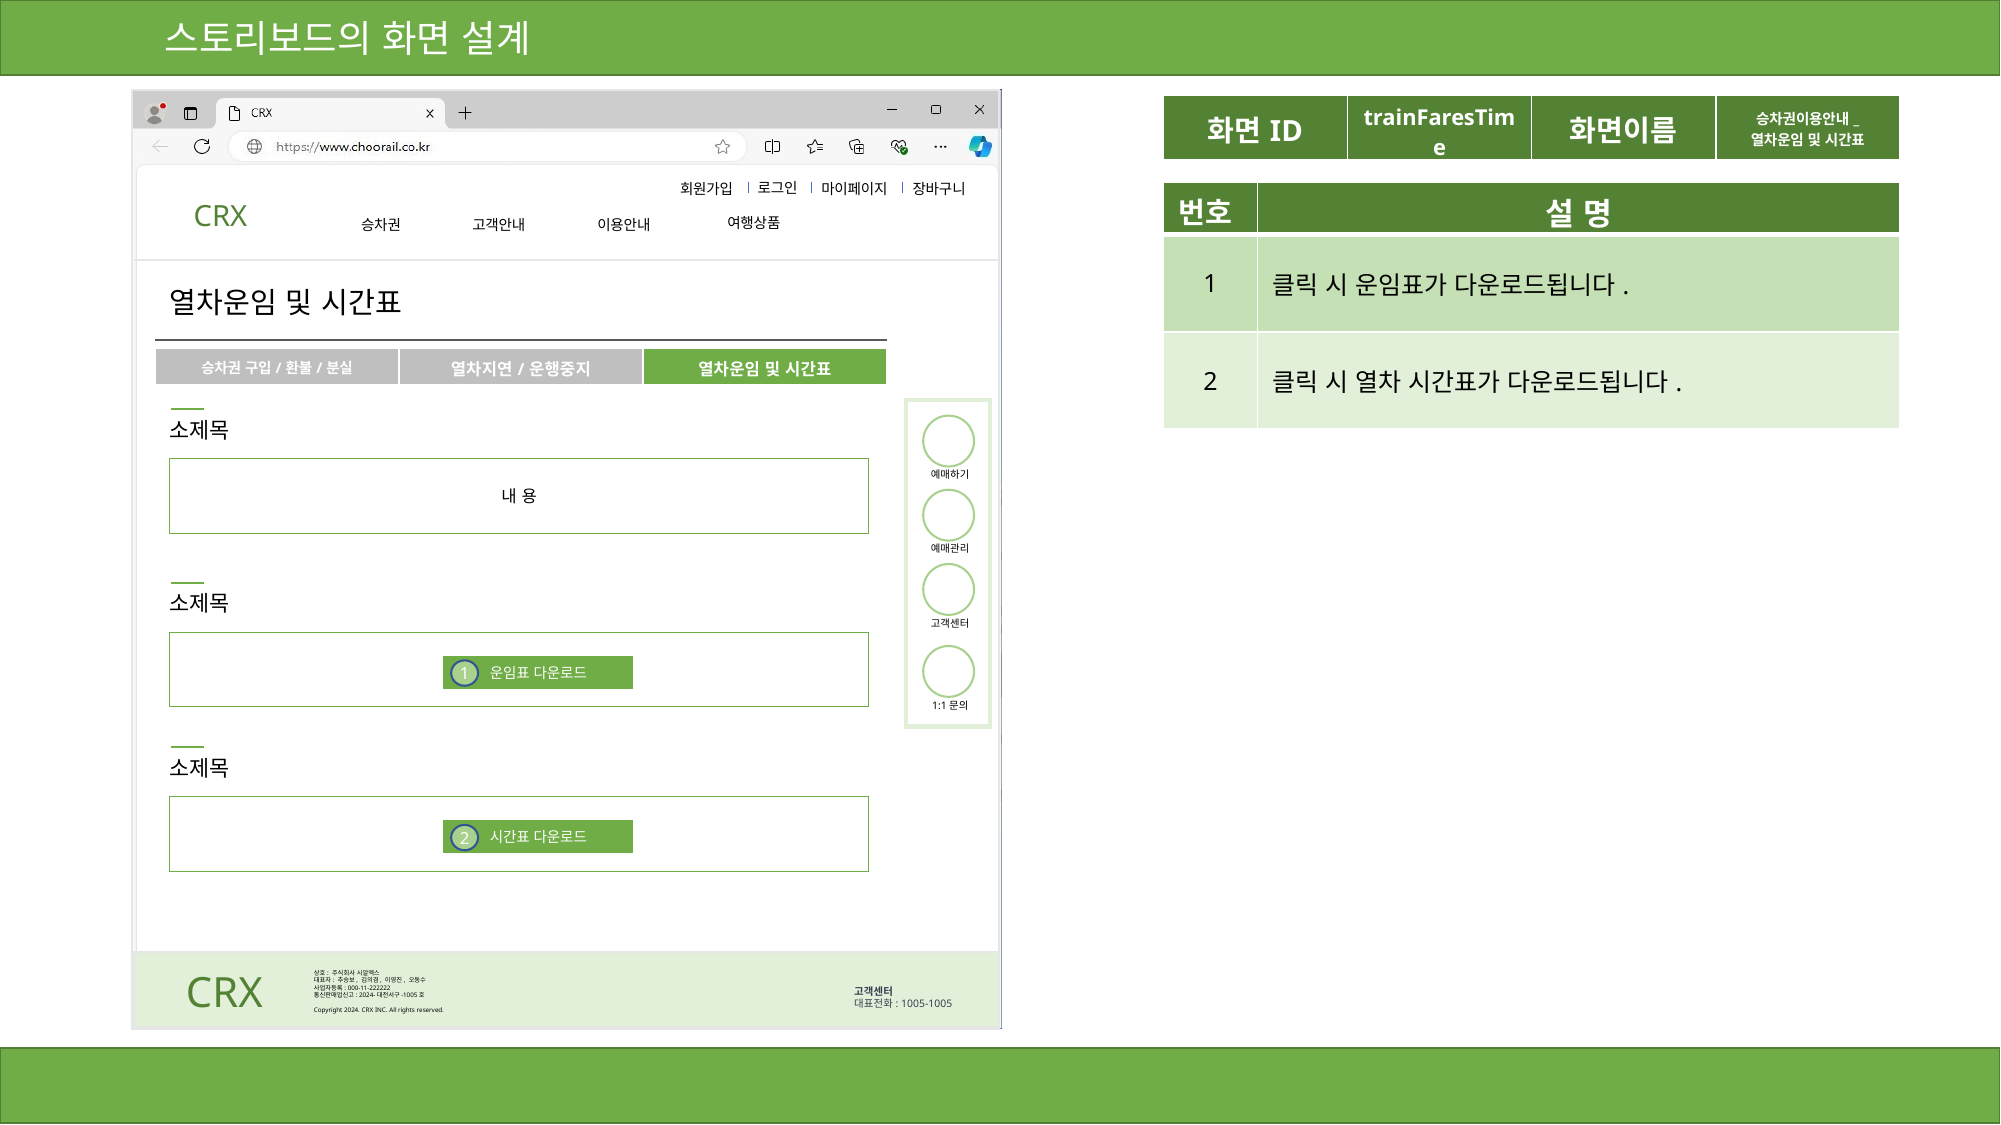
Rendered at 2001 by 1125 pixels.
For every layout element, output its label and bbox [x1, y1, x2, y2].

text_box [154, 746, 869, 873]
table_cell [1164, 333, 1257, 428]
text_box [154, 582, 869, 708]
text_box [0, 1047, 2000, 1124]
table_cell [1164, 237, 1257, 331]
picture [133, 89, 1002, 1029]
text_box [0, 0, 2000, 76]
text_box [131, 89, 1000, 1030]
table_header [1348, 96, 1531, 159]
table_cell [1258, 237, 1899, 331]
text_box [1002, 172, 1012, 206]
table_header [1164, 183, 1257, 232]
table_cell [1258, 333, 1899, 428]
text_box [154, 409, 869, 535]
table_header [1717, 96, 1899, 159]
table_header [1258, 183, 1899, 232]
table_header [1532, 96, 1715, 159]
table_header [1164, 96, 1347, 159]
